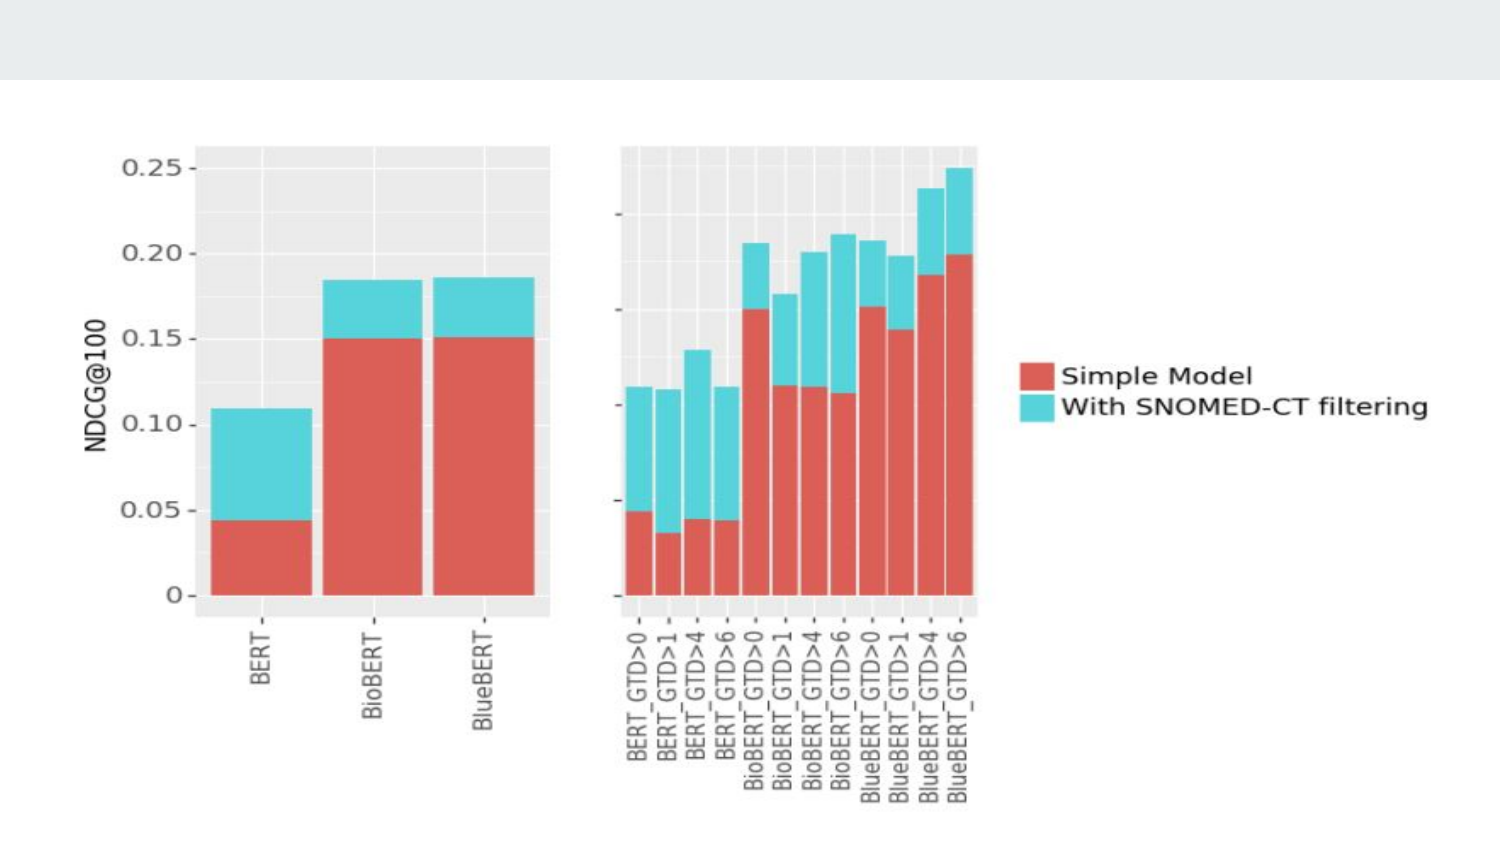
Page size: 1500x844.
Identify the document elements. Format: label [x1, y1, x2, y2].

picture [17, 101, 1469, 824]
